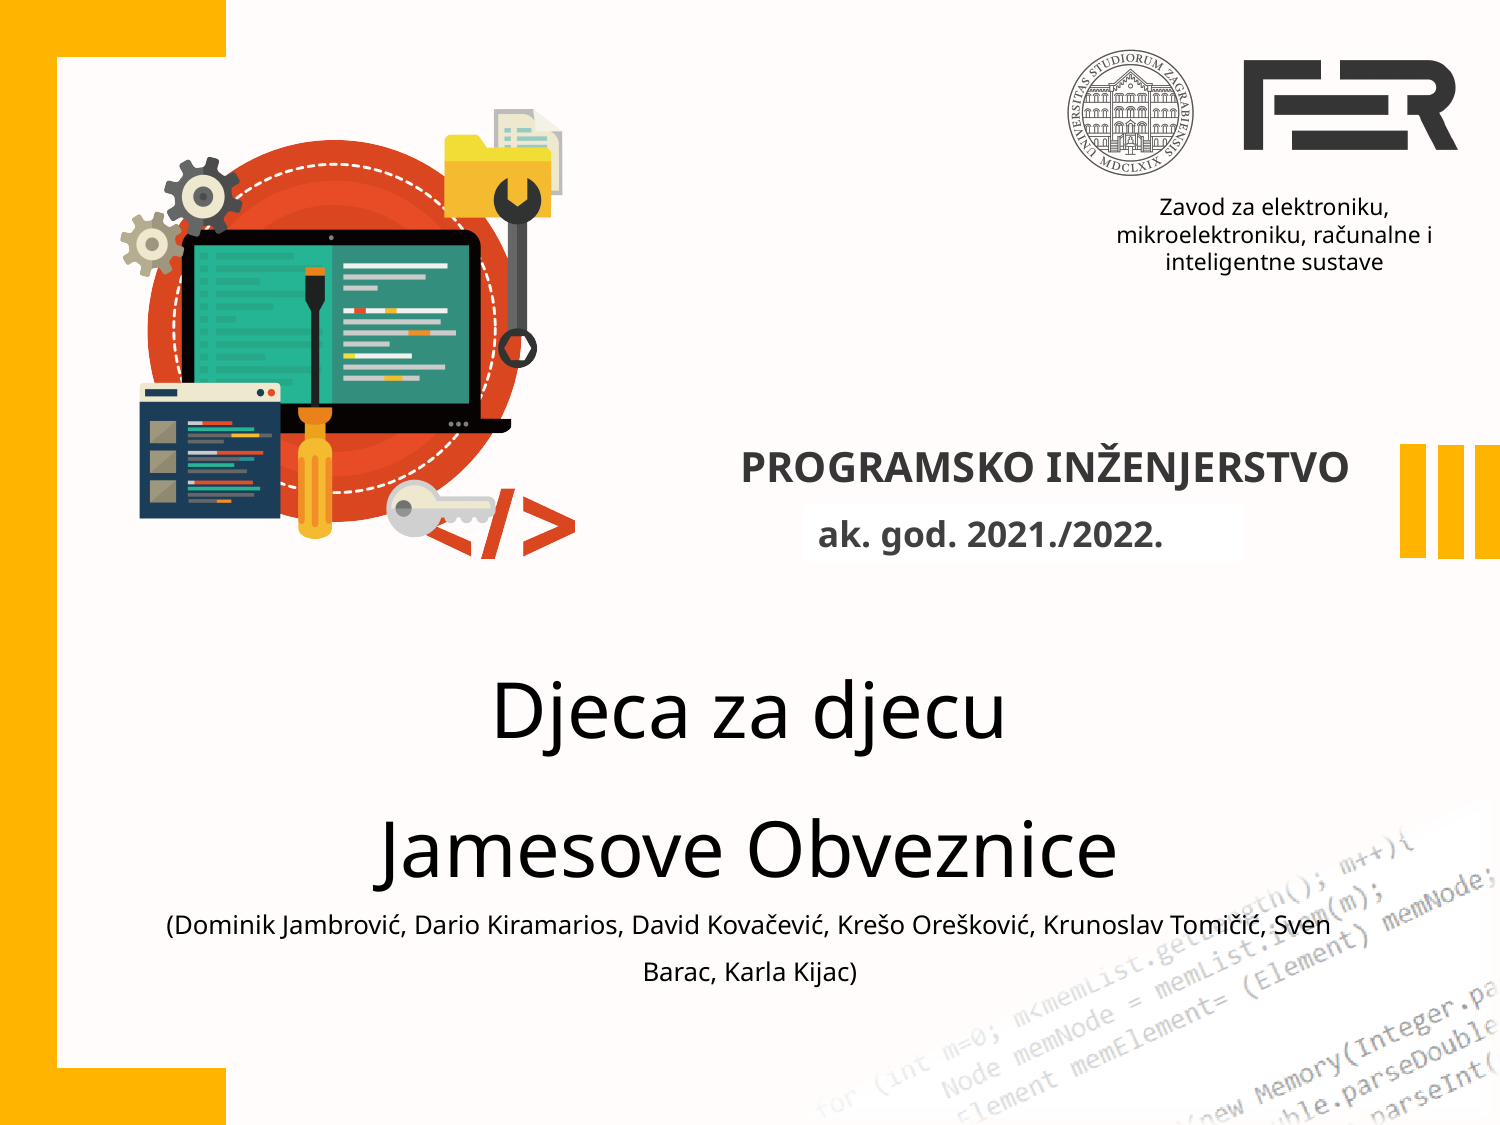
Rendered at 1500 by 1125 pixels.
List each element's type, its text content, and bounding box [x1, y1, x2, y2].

picture [827, 806, 1484, 1111]
picture [1061, 44, 1199, 181]
title Djeca za djecu Jamesove Obveznice (Dominik Jambrović, Dario Kiramarios, David Kovačević, Krešo Orešković, Krunoslav Tomičić, Sven Barac, Karla Kijac) [112, 604, 1388, 997]
text_box ak. god. 2021./2022. [803, 504, 1244, 562]
picture [120, 109, 575, 559]
